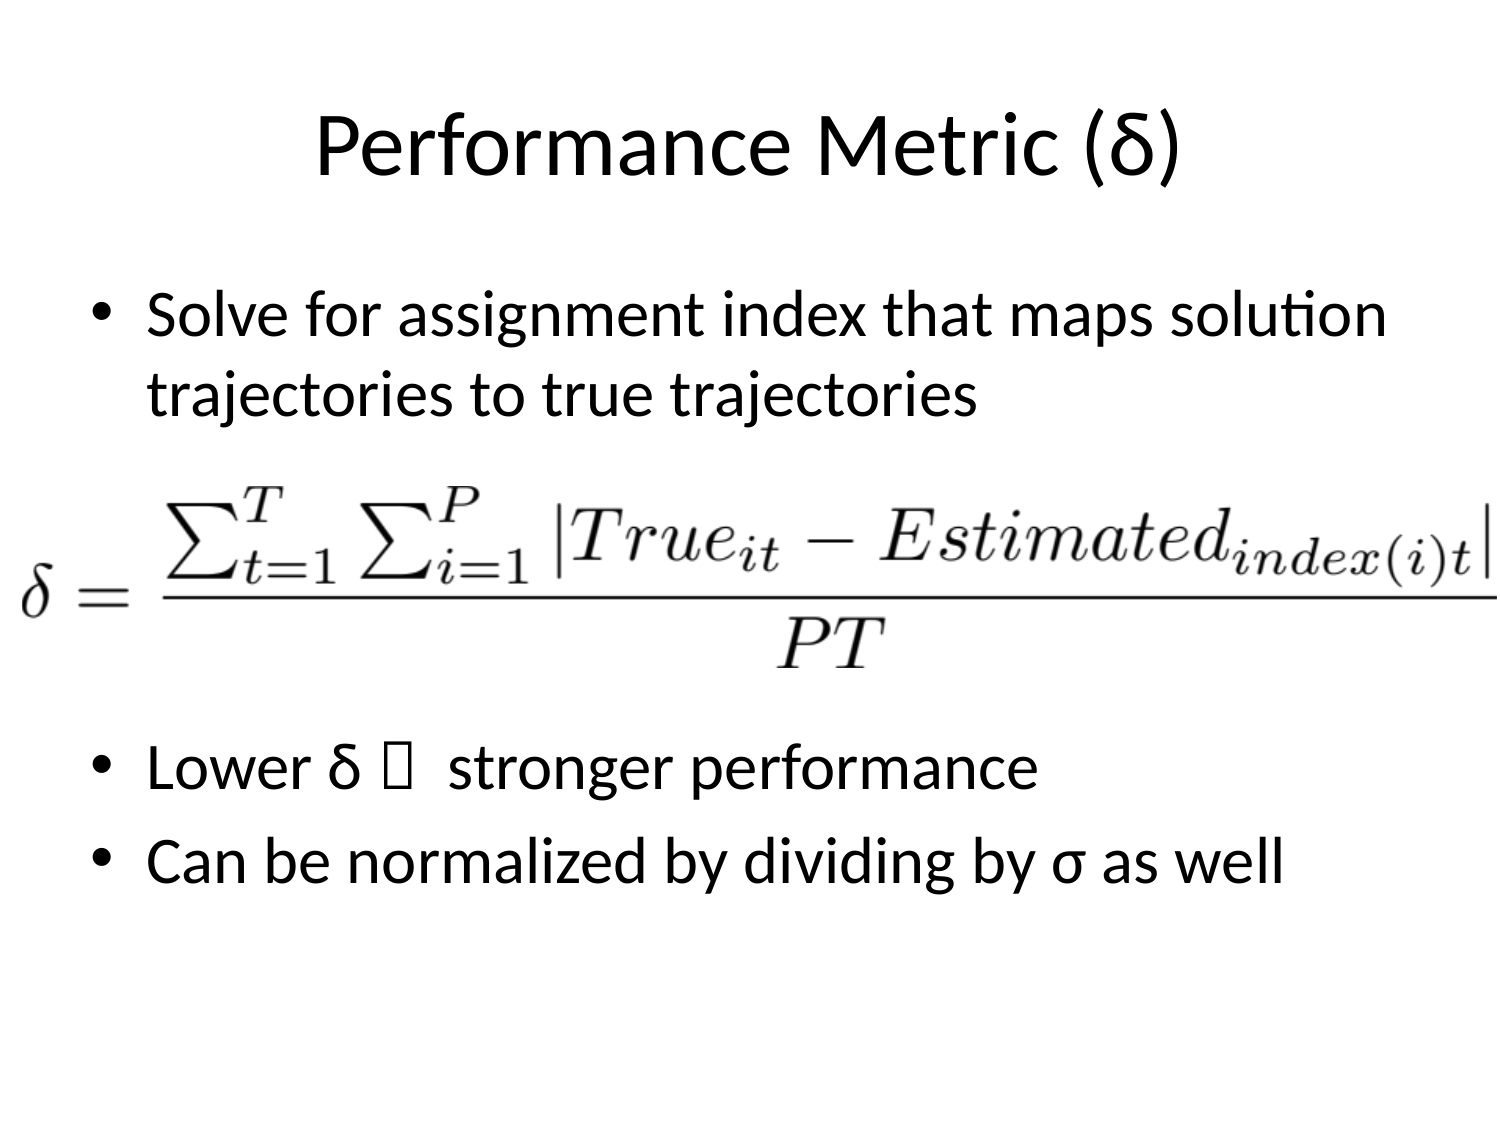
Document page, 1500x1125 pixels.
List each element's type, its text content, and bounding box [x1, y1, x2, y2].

list Solve for assignment index that maps solution trajectories to true trajectories Lower δ  stronger performance Can be normalized by dividing by σ as well [75, 262, 1425, 484]
picture [21, 485, 1498, 668]
list Solve for assignment index that maps solution trajectories to true trajectories Lower δ  stronger performance Can be normalized by dividing by σ as well [75, 676, 1425, 1005]
title Performance Metric (δ) [75, 45, 1425, 233]
